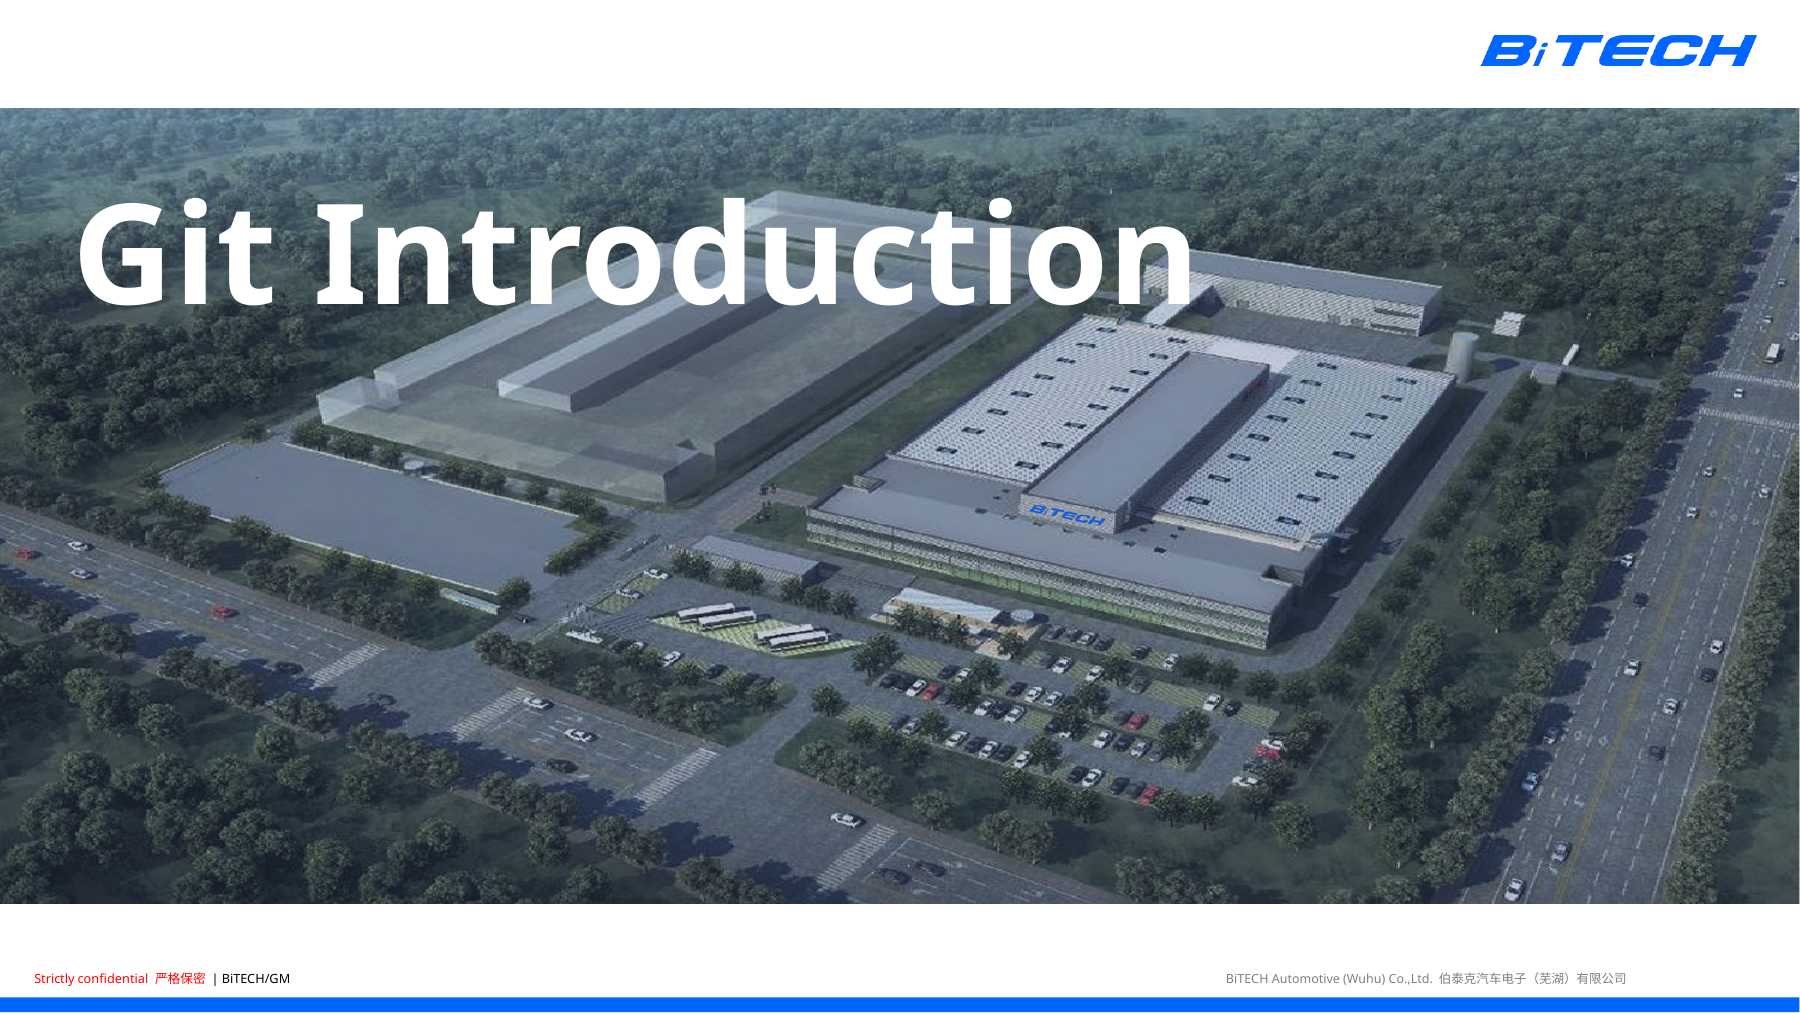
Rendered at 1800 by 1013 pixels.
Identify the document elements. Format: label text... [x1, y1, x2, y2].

title Git Introduction [57, 176, 1746, 836]
picture [0, 108, 1800, 904]
picture [1480, 35, 1757, 66]
